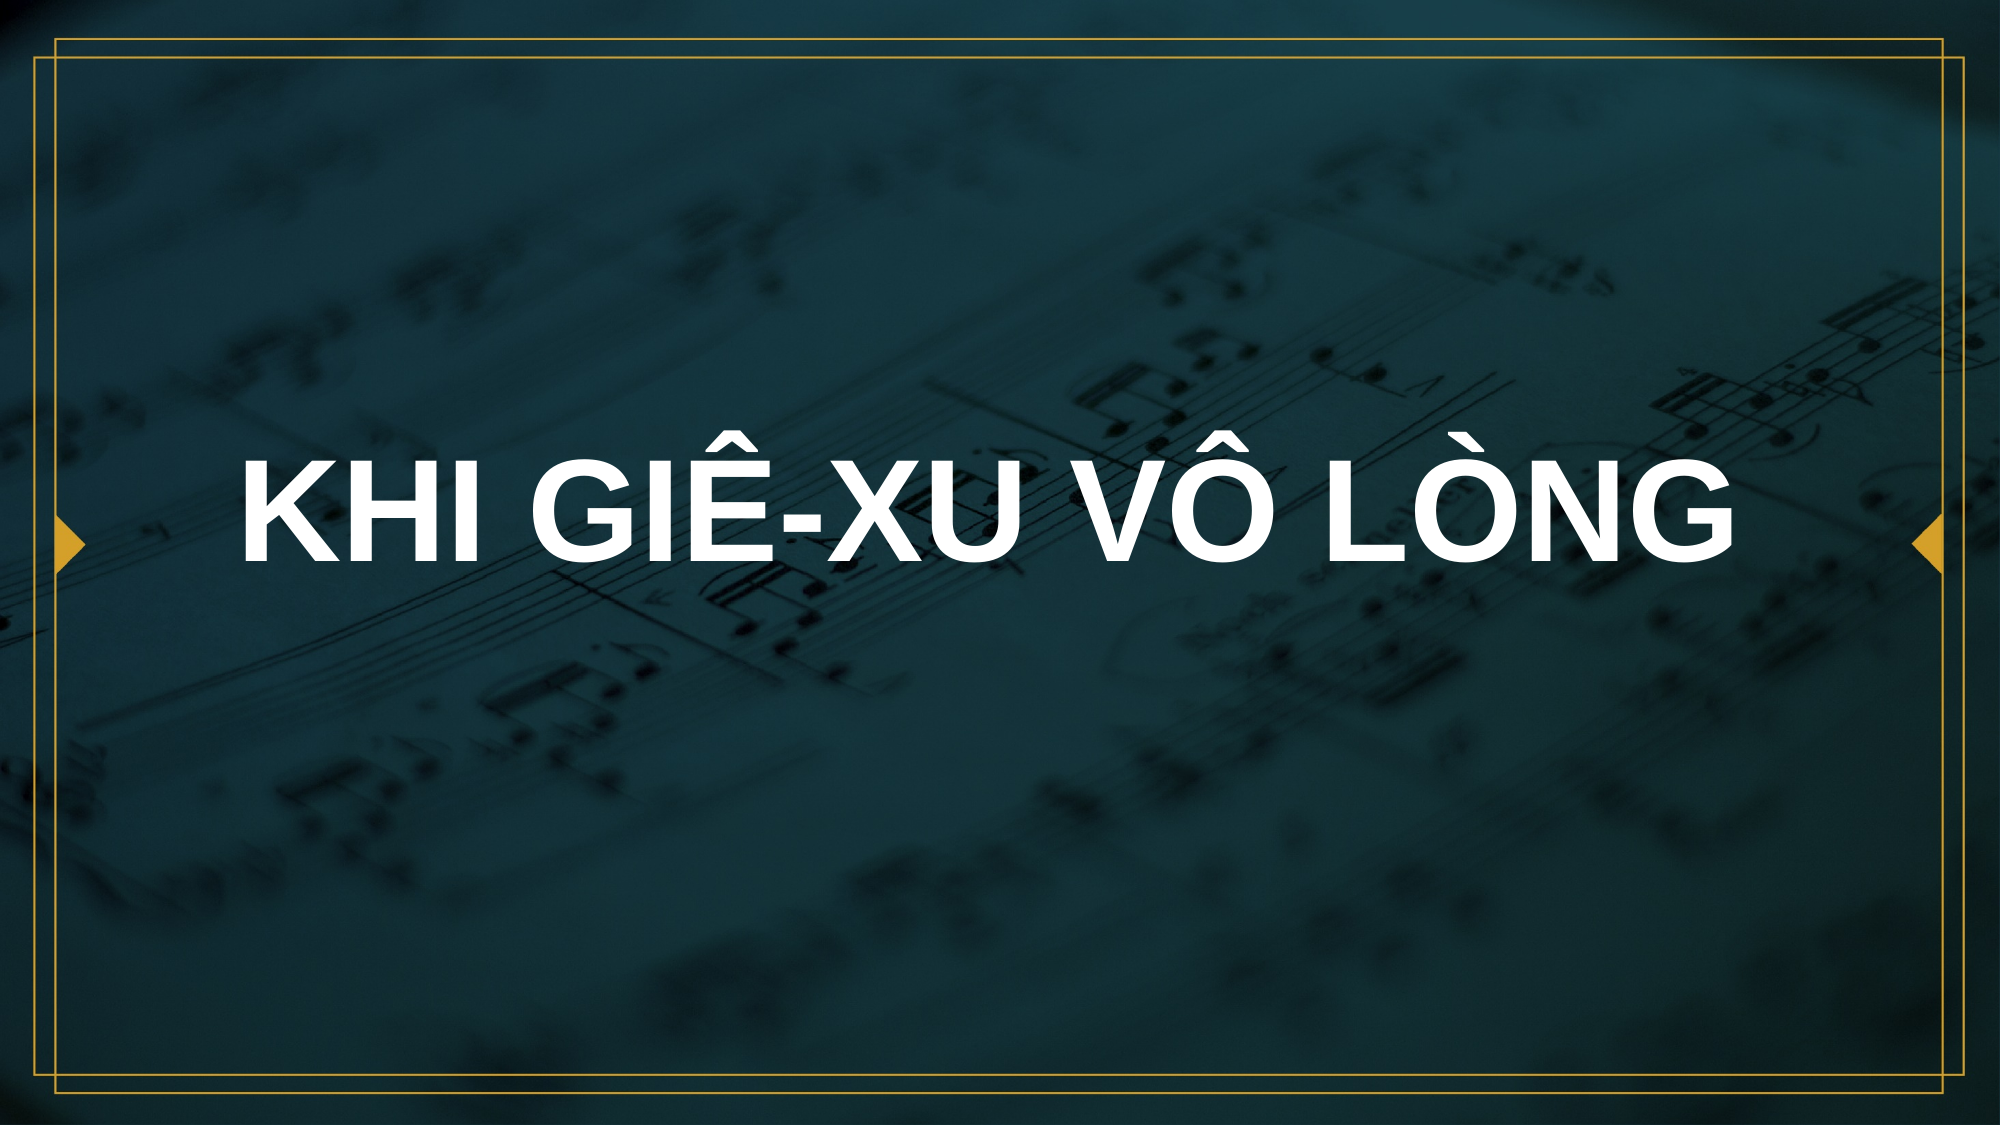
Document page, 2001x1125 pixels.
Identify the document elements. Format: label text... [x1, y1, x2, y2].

picture [0, 0, 2000, 1125]
title KHI GIÊ-XU VÔ LÒNG [103, 151, 1875, 821]
